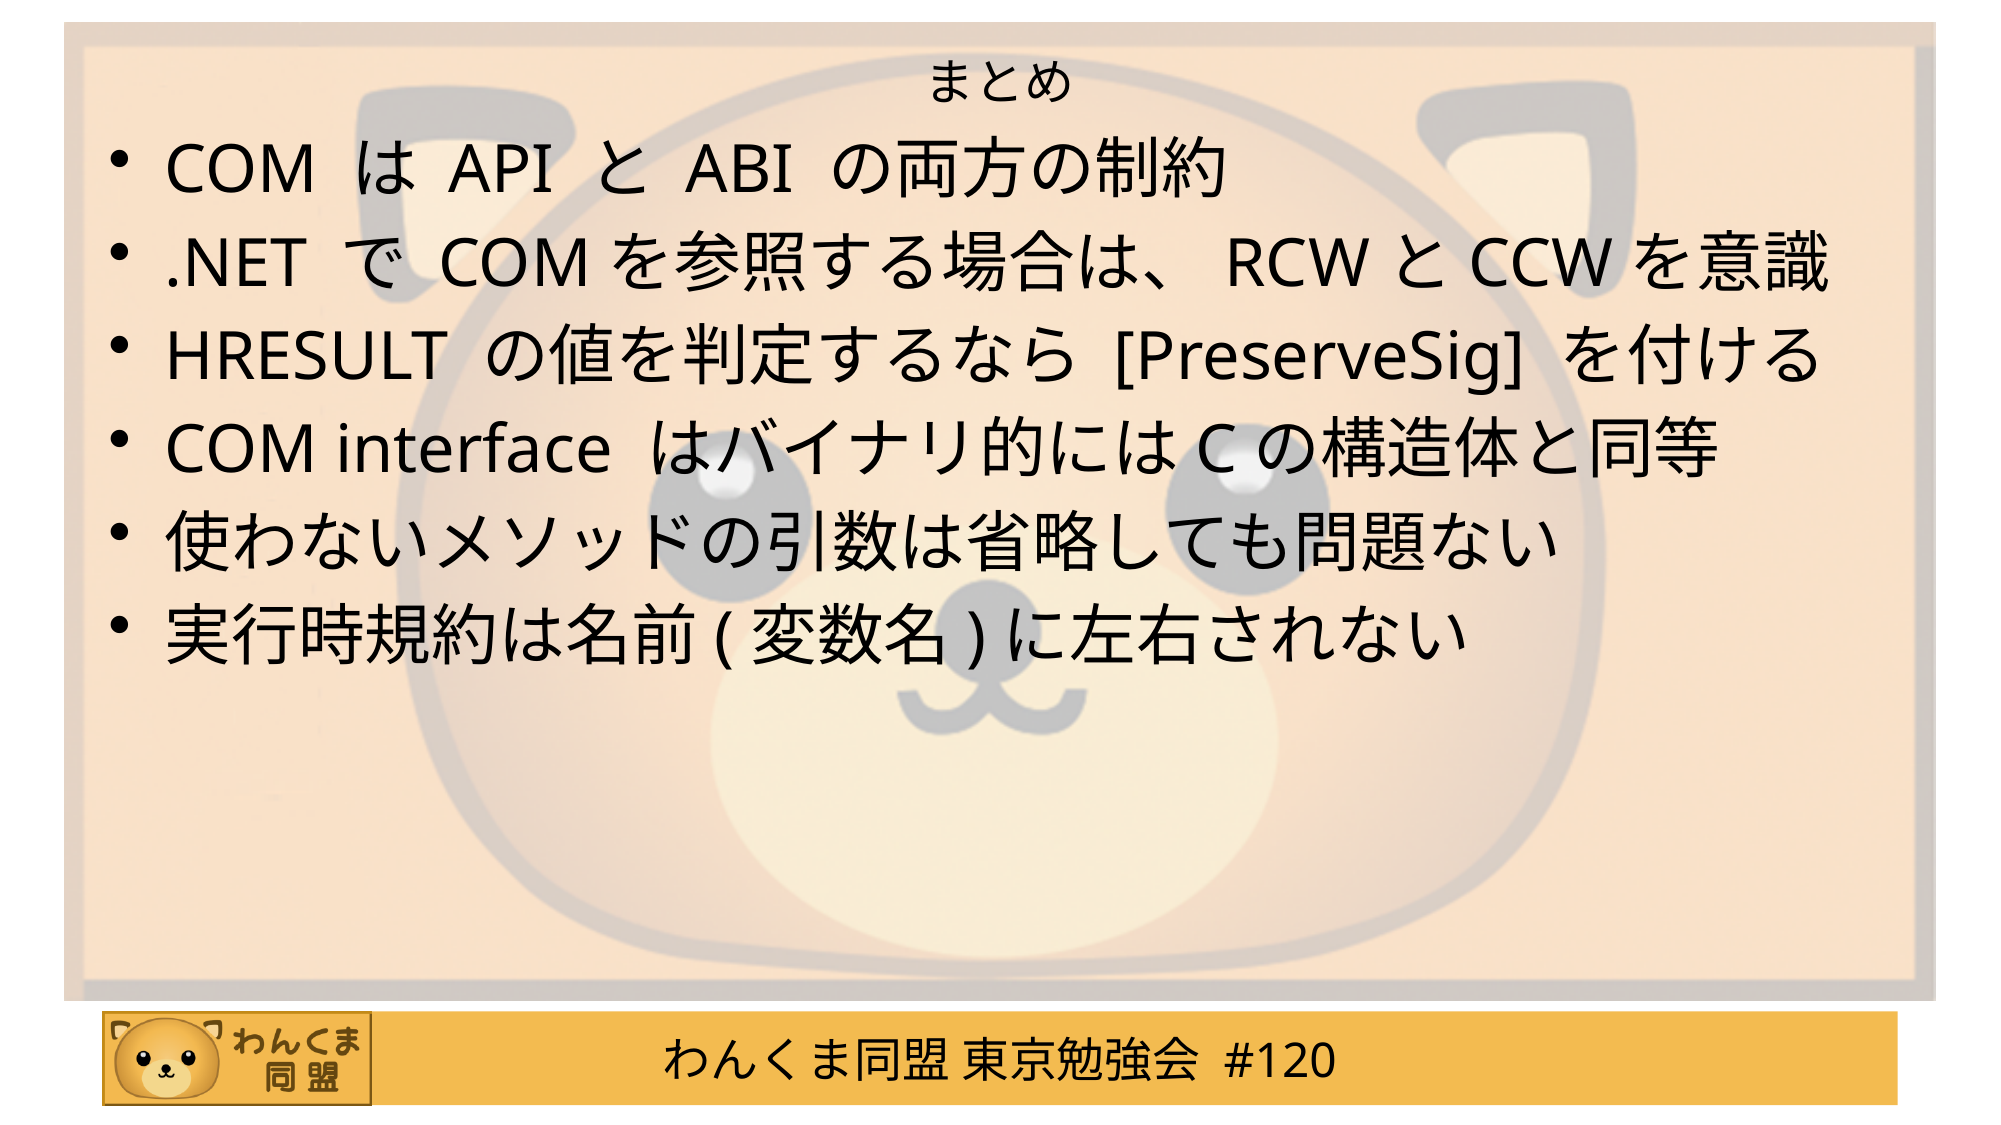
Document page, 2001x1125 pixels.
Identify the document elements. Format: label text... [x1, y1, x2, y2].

list COM は API と ABI の両方の制約 .NET で COMを参照する場合は、RCWとCCWを意識 HRESULT の値を判定するなら [PreserveSig] を付ける COM interface はバイナリ的にはCの構造体と同等 使わないメソッドの引数は省略しても問題ない 実行時規約は名前(変数名)に左右されない [93, 118, 1907, 988]
title まとめ [93, 49, 1907, 113]
picture [64, 22, 1936, 1001]
picture [102, 1011, 372, 1106]
